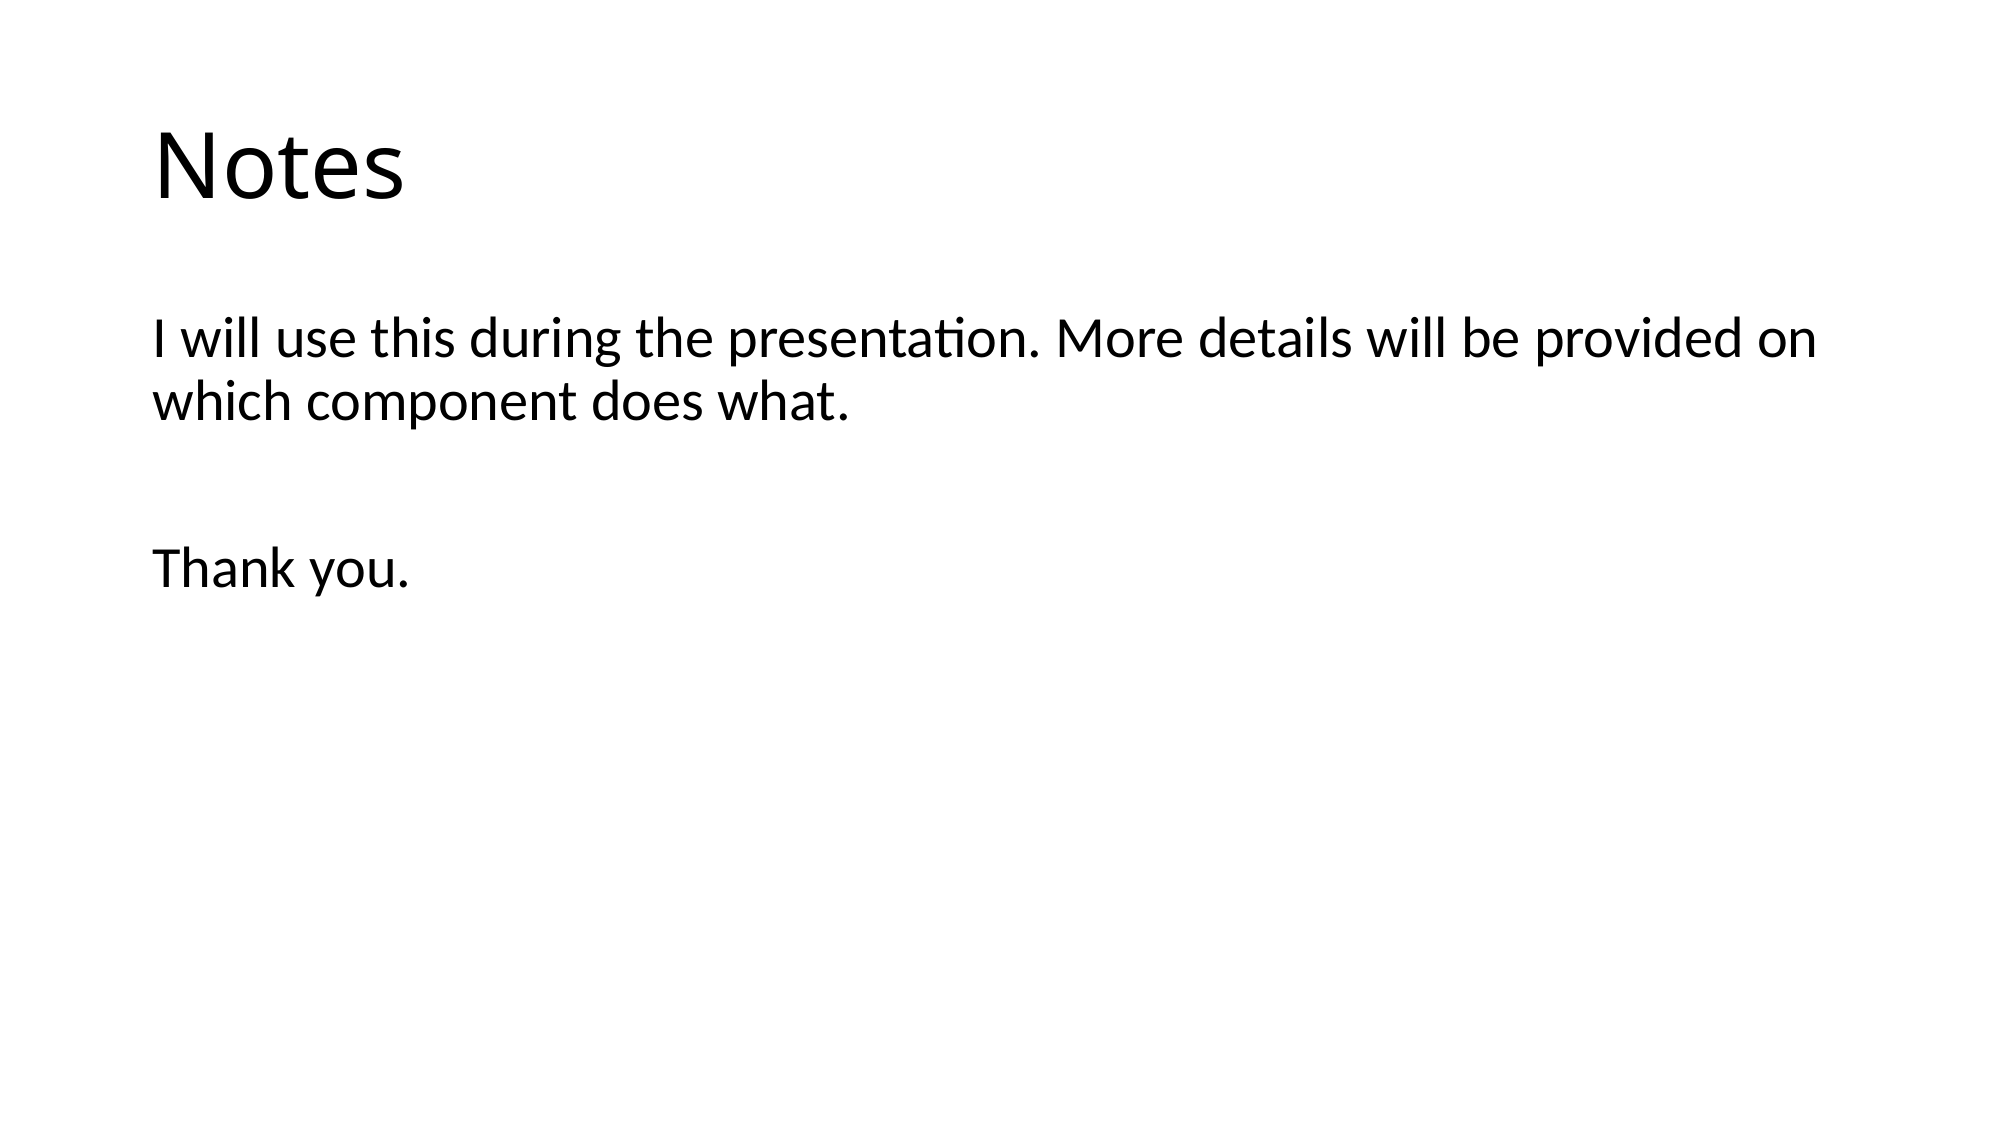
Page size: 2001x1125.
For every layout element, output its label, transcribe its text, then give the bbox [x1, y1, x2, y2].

title Notes [137, 59, 1863, 278]
list I will use this during the presentation. More details will be provided on which component does what. Thank you. [137, 299, 1863, 1014]
